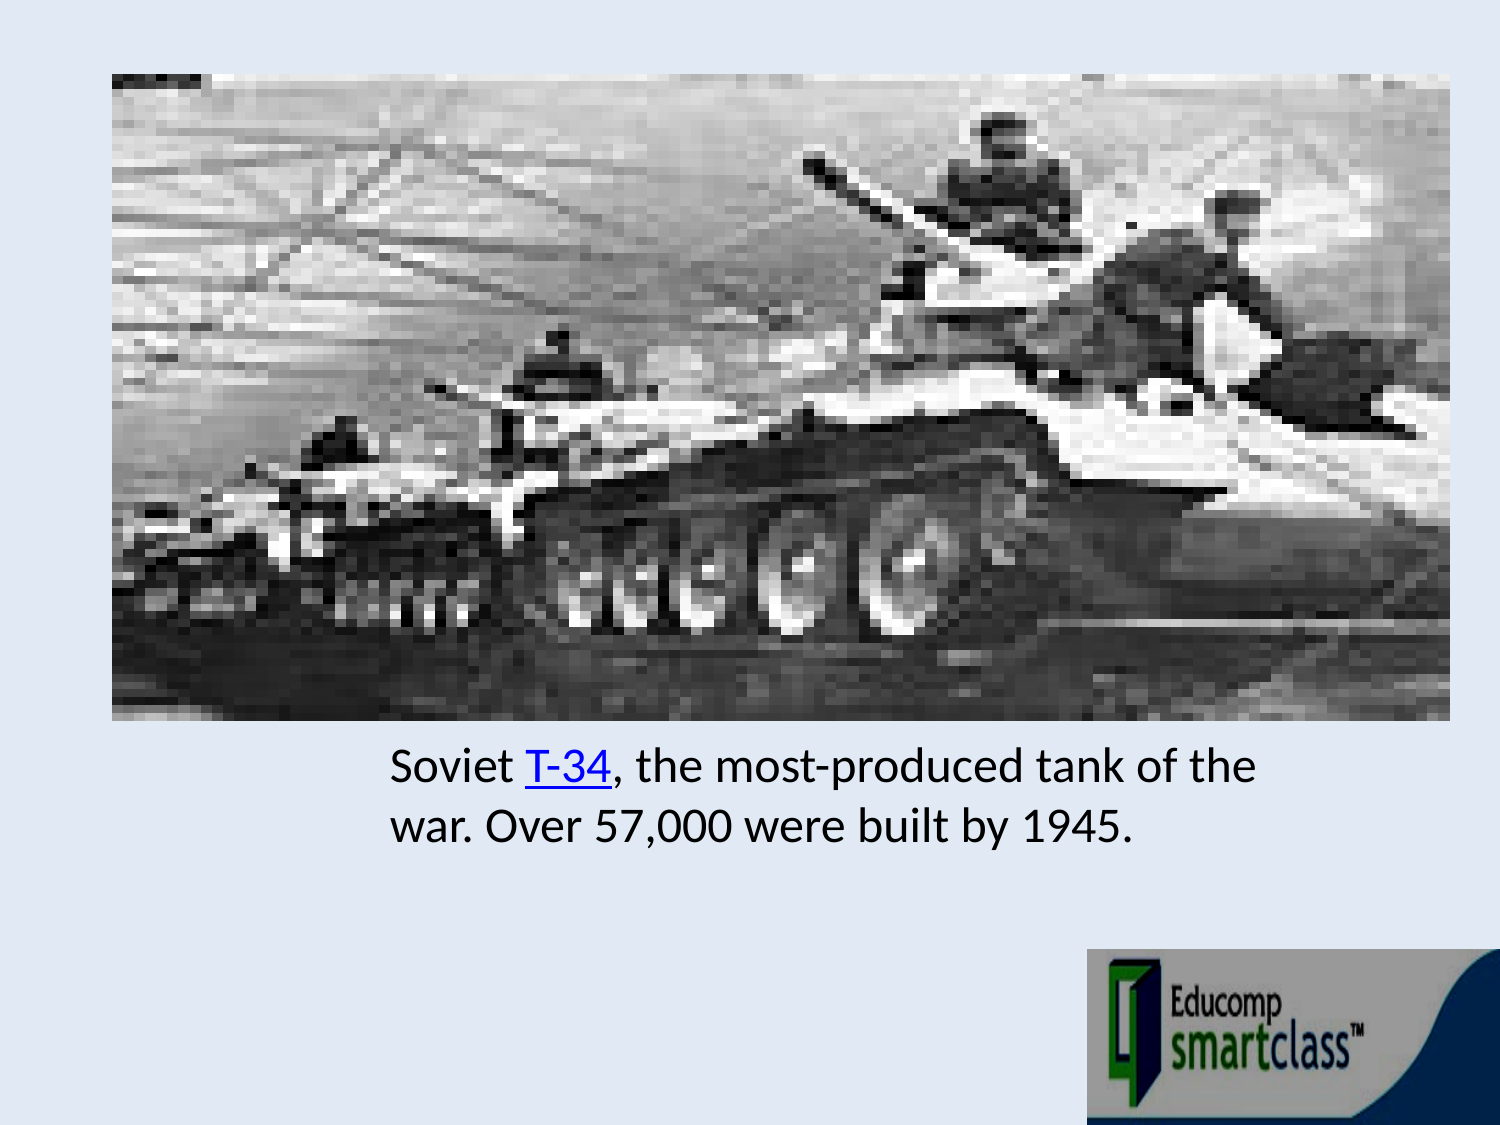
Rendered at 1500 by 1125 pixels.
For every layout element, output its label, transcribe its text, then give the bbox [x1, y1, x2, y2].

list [112, 74, 1451, 721]
text_box Soviet T-34, the most-produced tank of the war. Over 57,000 were built by 1945. [374, 729, 1288, 860]
picture [1087, 949, 1500, 1125]
